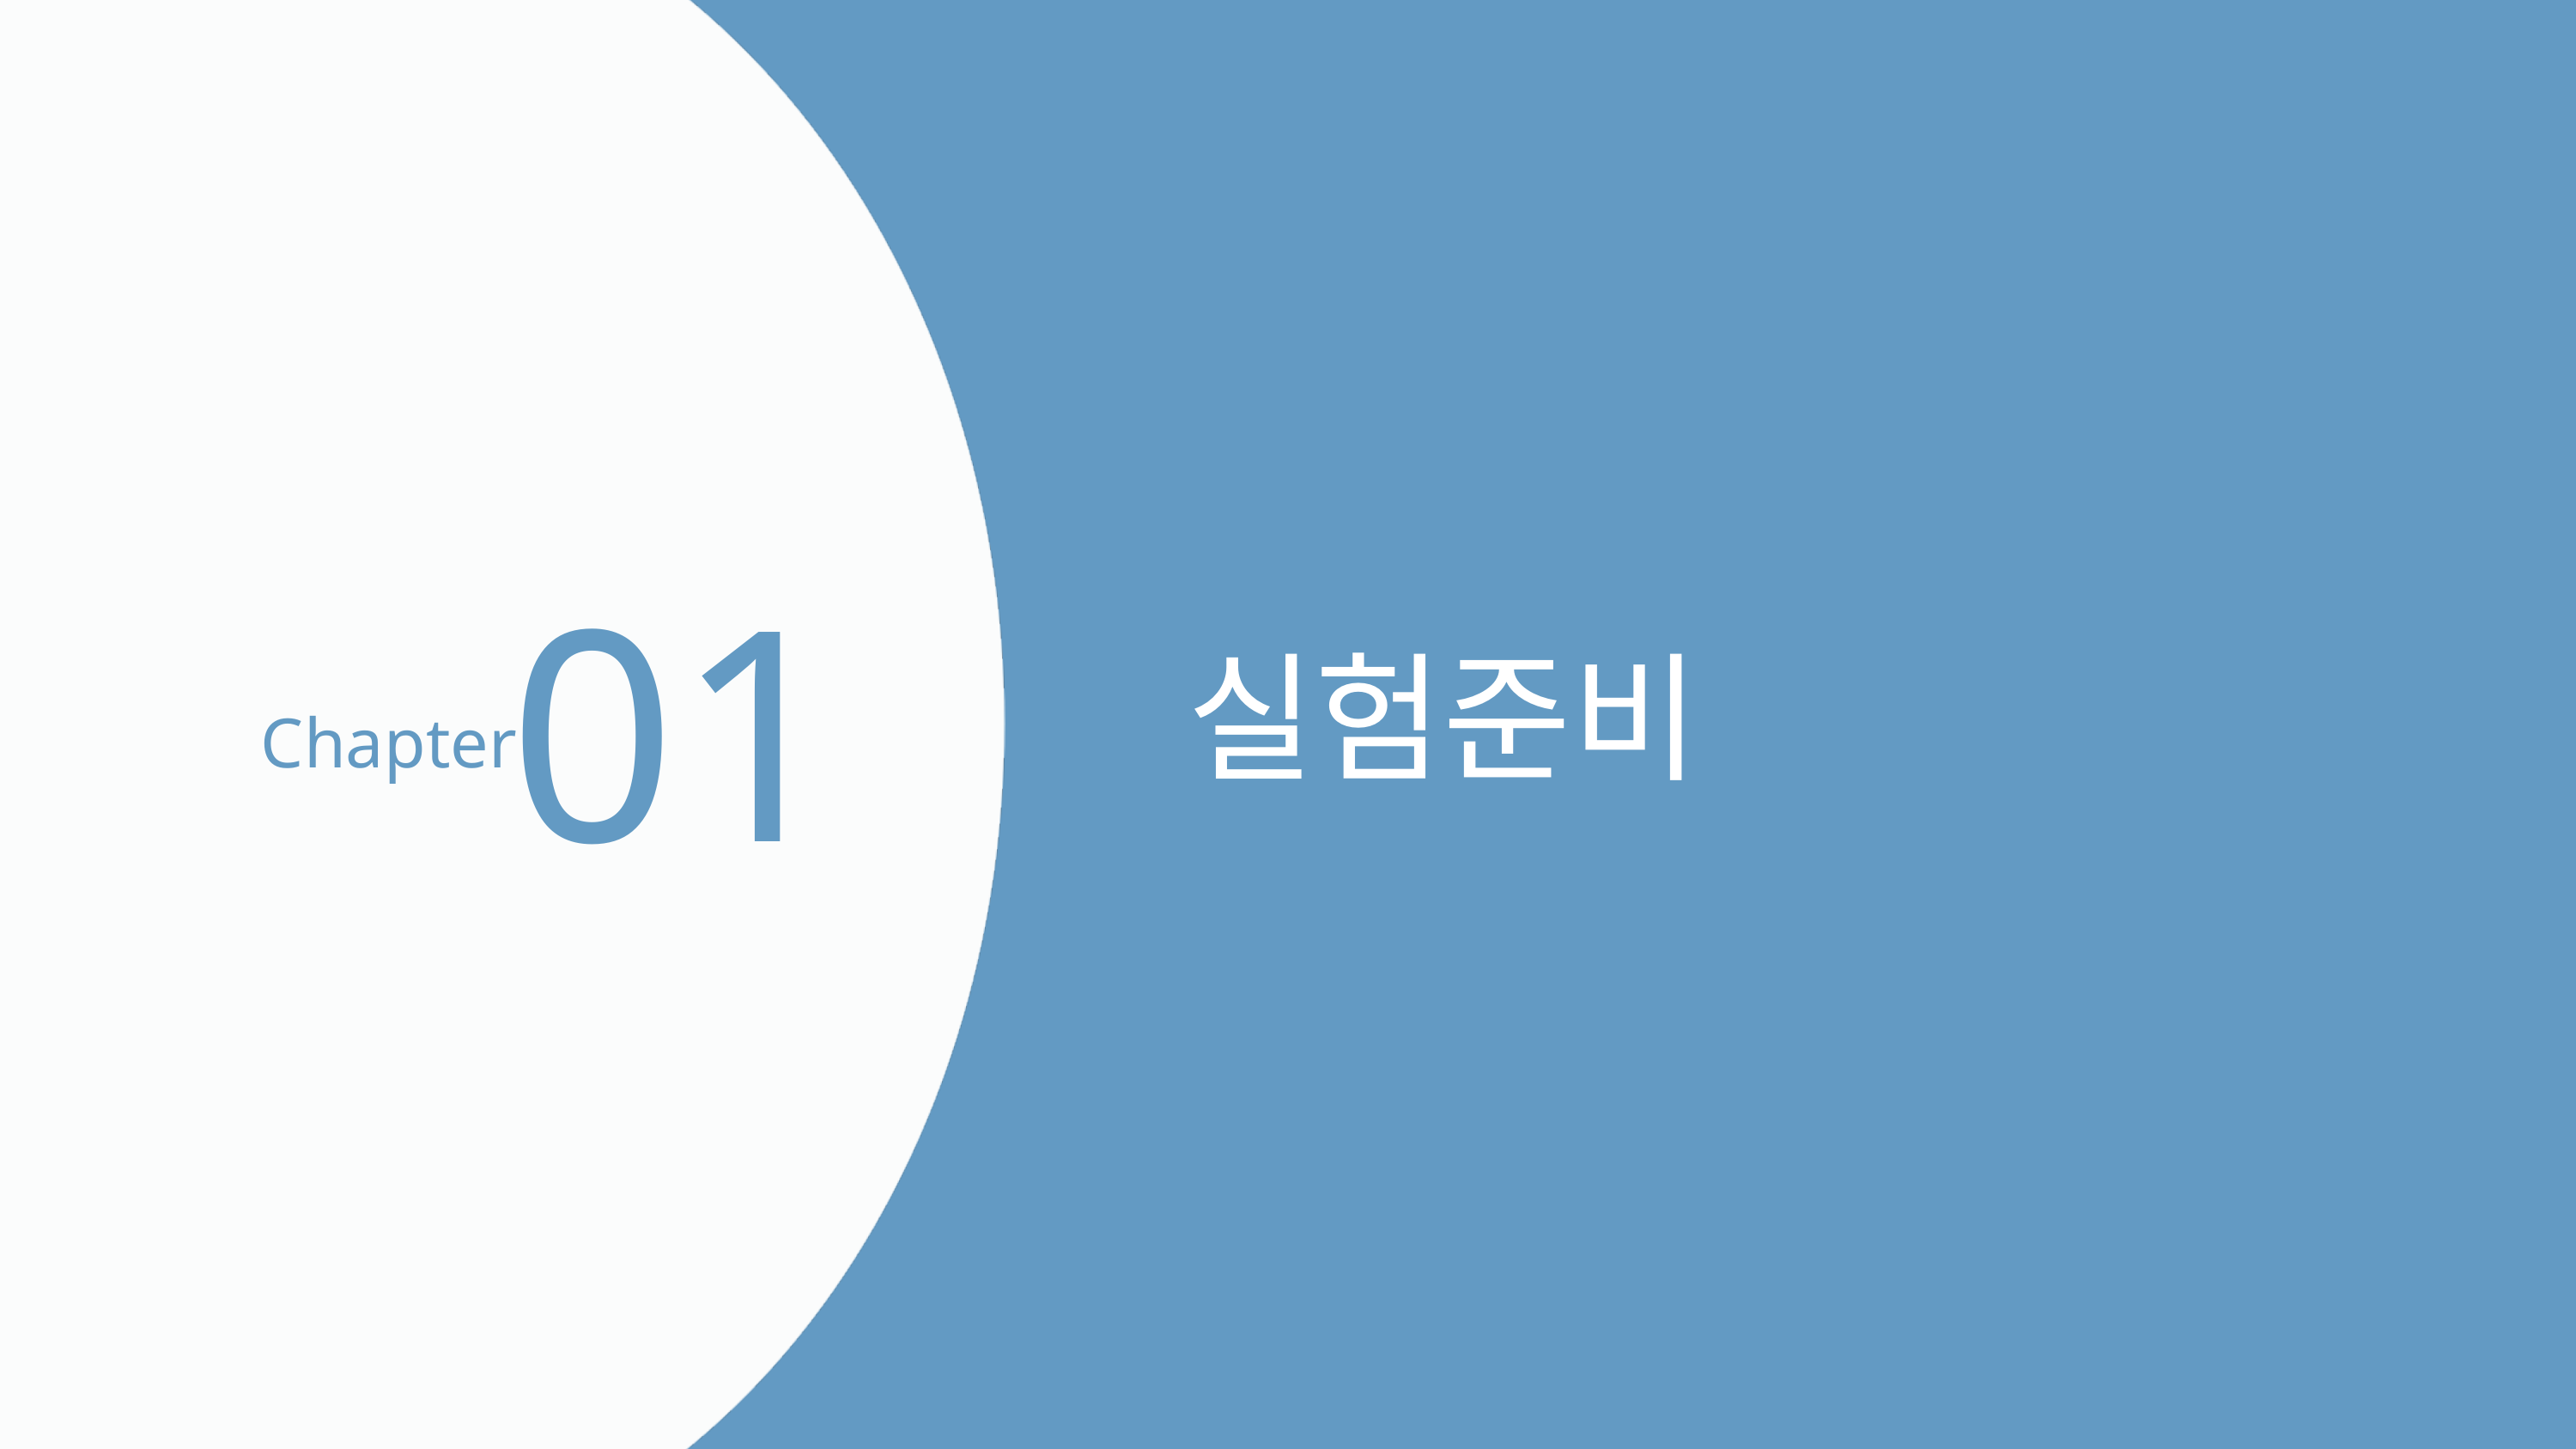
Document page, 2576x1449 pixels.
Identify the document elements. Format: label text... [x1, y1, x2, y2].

picture [0, 0, 1005, 1449]
text_box 실험준비 [1174, 623, 2576, 804]
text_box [85, 541, 1048, 911]
